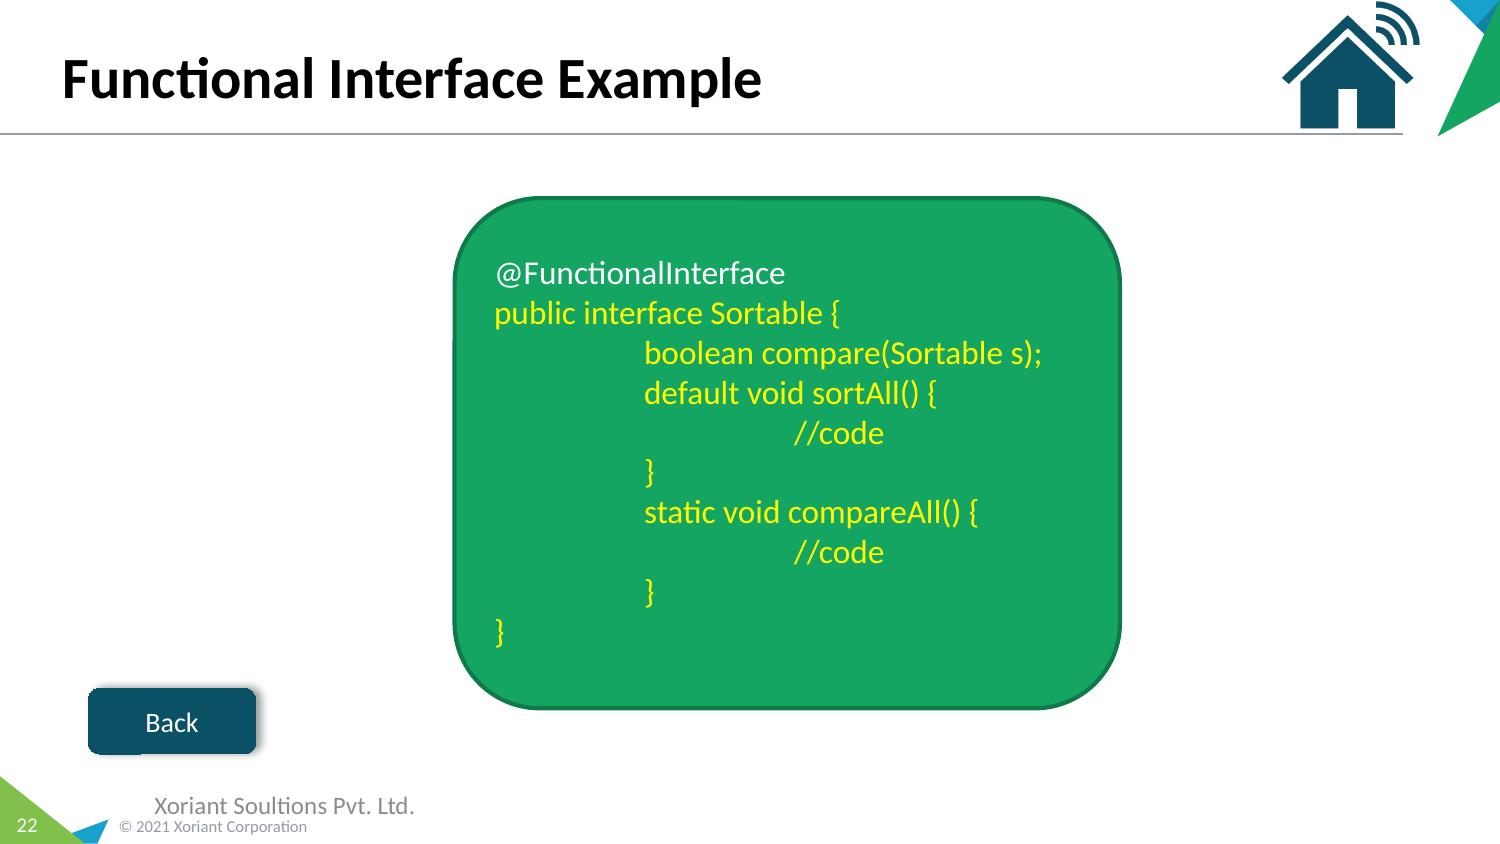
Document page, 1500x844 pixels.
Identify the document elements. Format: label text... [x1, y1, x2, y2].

footer Xoriant Soultions Pvt. Ltd. [0, 781, 571, 827]
title Functional Interface Example [47, 9, 1267, 118]
picture [1272, 0, 1424, 147]
text_box Back [88, 688, 256, 755]
text_box @FunctionalInterface public interface Sortable { boolean compare(Sortable s); default void sortAll() { //code } static void compareAll() { //code } } [452, 196, 1123, 711]
